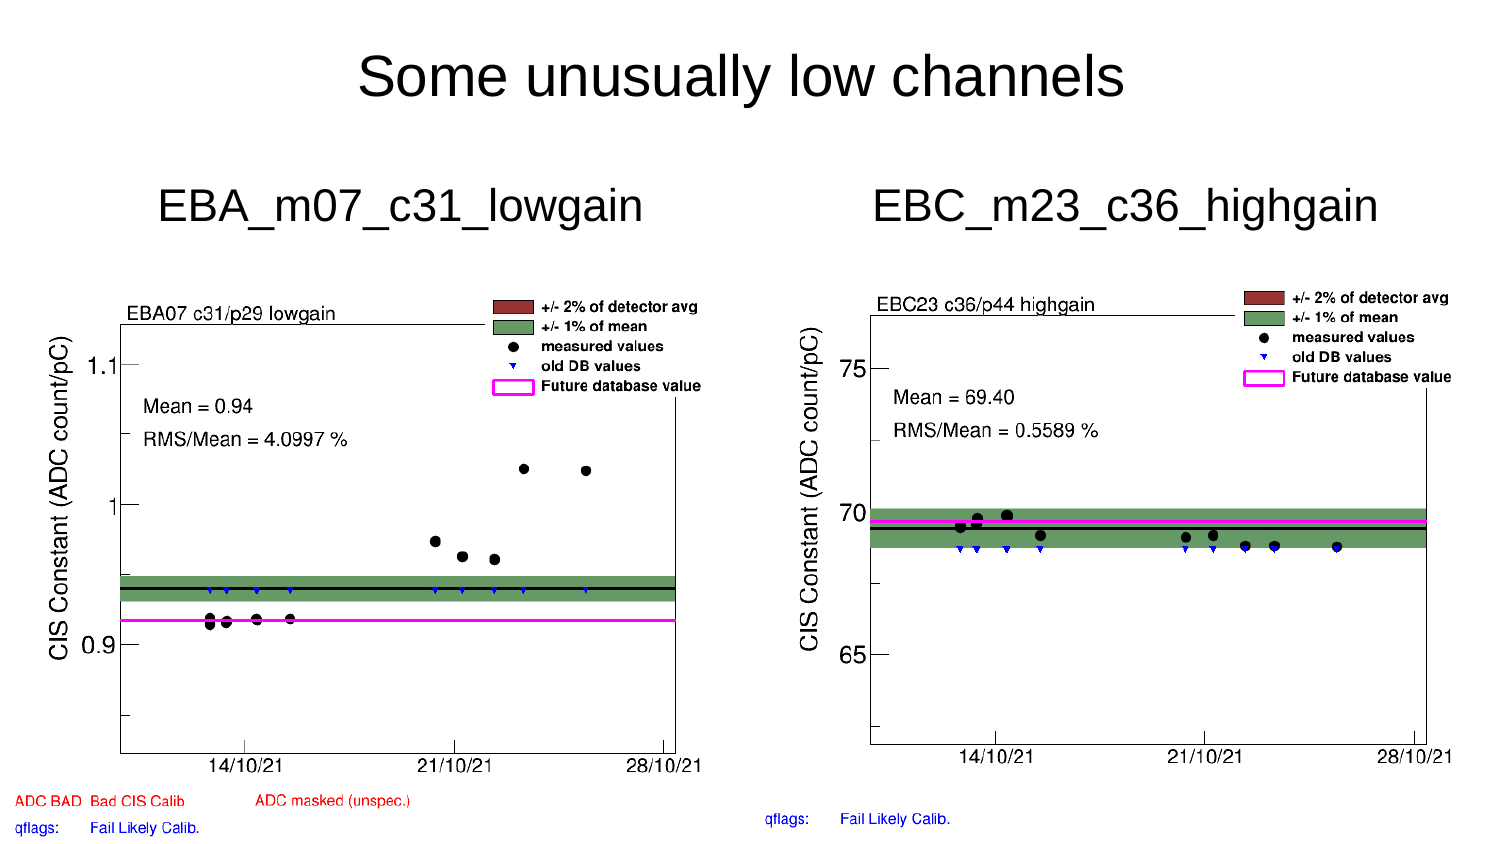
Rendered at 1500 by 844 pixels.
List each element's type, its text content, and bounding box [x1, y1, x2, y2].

picture [0, 288, 1500, 839]
title EBC_m23_c36_highgain [776, 160, 1475, 255]
title EBA_m07_c31_lowgain [51, 160, 750, 255]
title Some unusually low channels [51, 23, 1449, 117]
